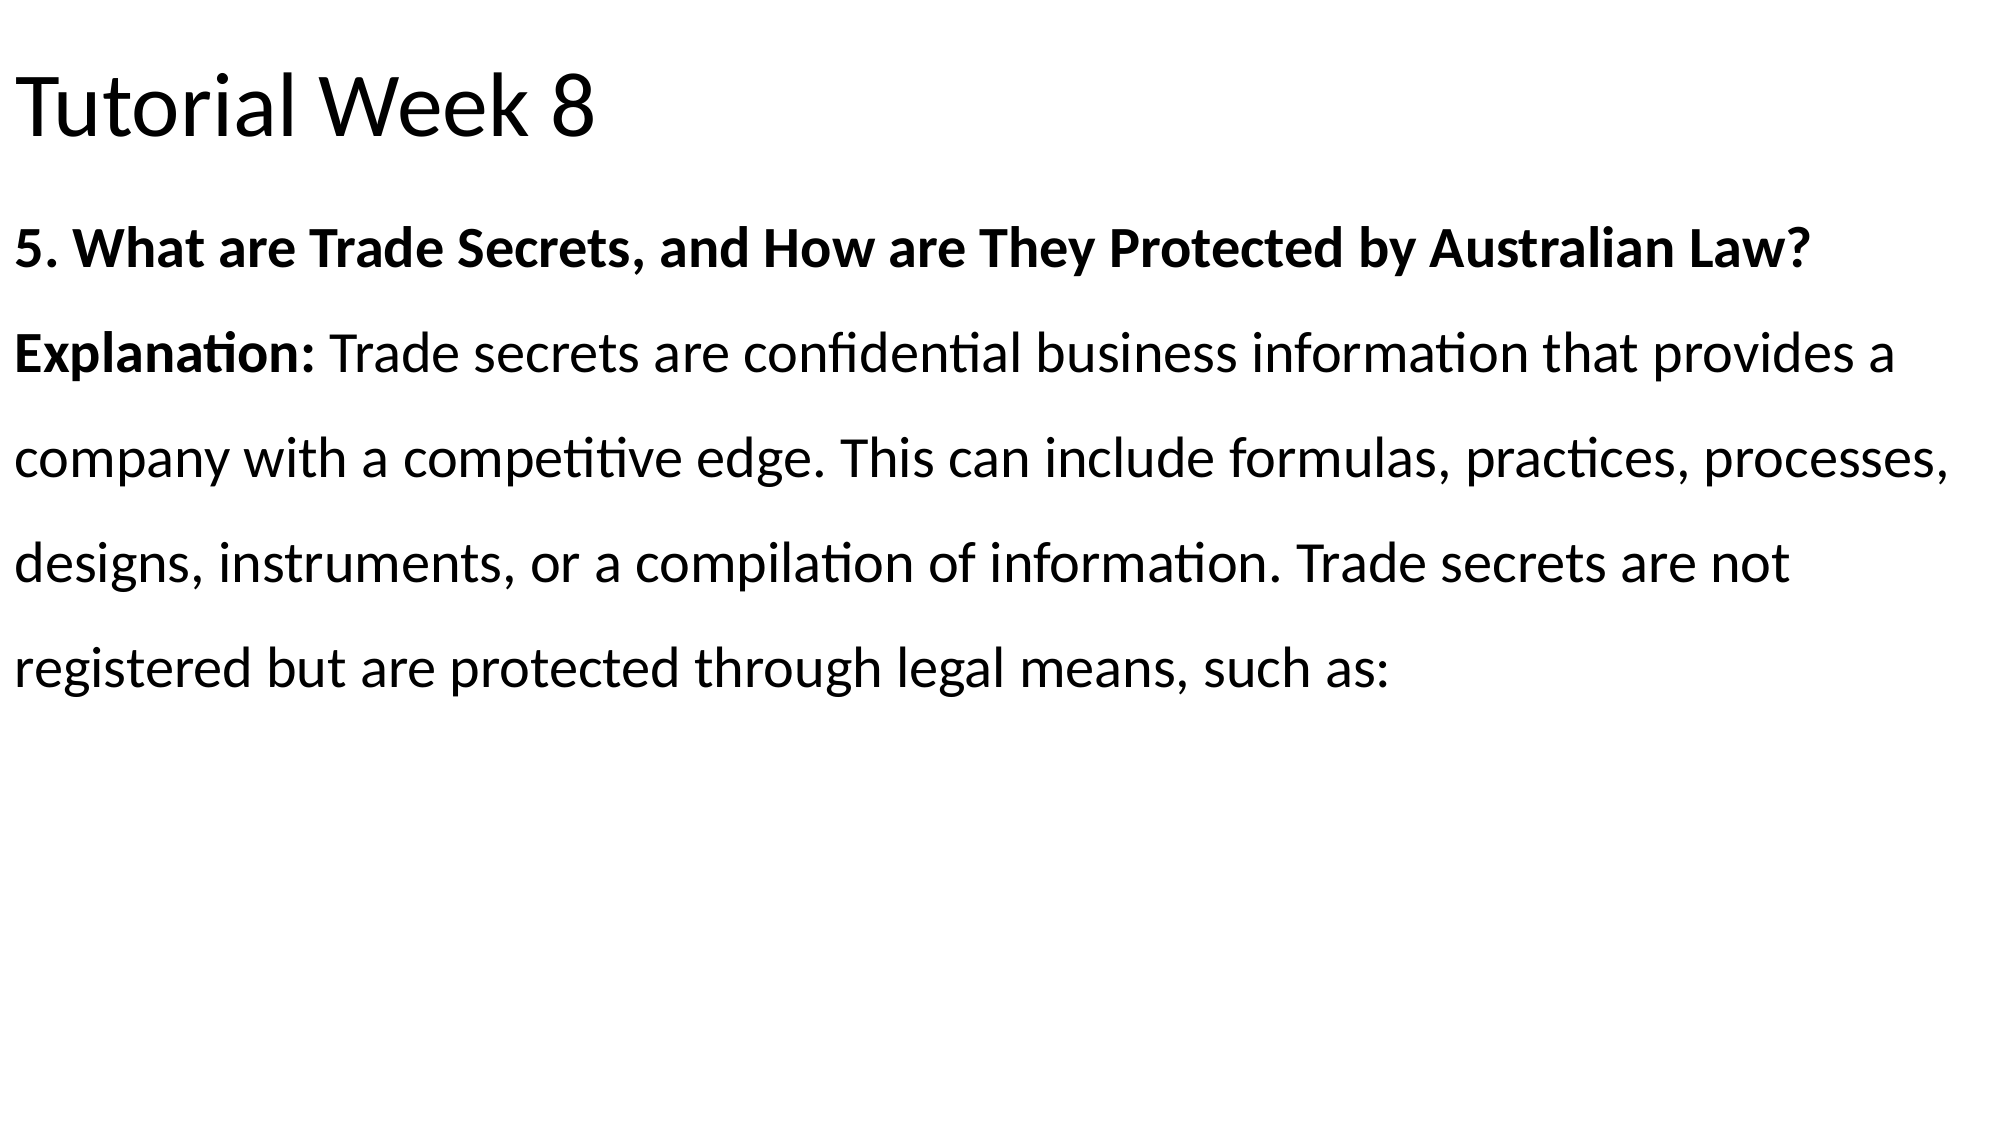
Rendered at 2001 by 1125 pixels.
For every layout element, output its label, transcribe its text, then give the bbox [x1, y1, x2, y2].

text_box 5. What are Trade Secrets, and How are They Protected by Australian Law? Explanation: Trade secrets are confidential business information that provides a company with a competitive edge. This can include formulas, practices, processes, designs, instruments, or a compilation of information. Trade secrets are not registered but are protected through legal means, such as: [0, 166, 2000, 707]
title Tutorial Week 8 [0, 0, 2000, 166]
